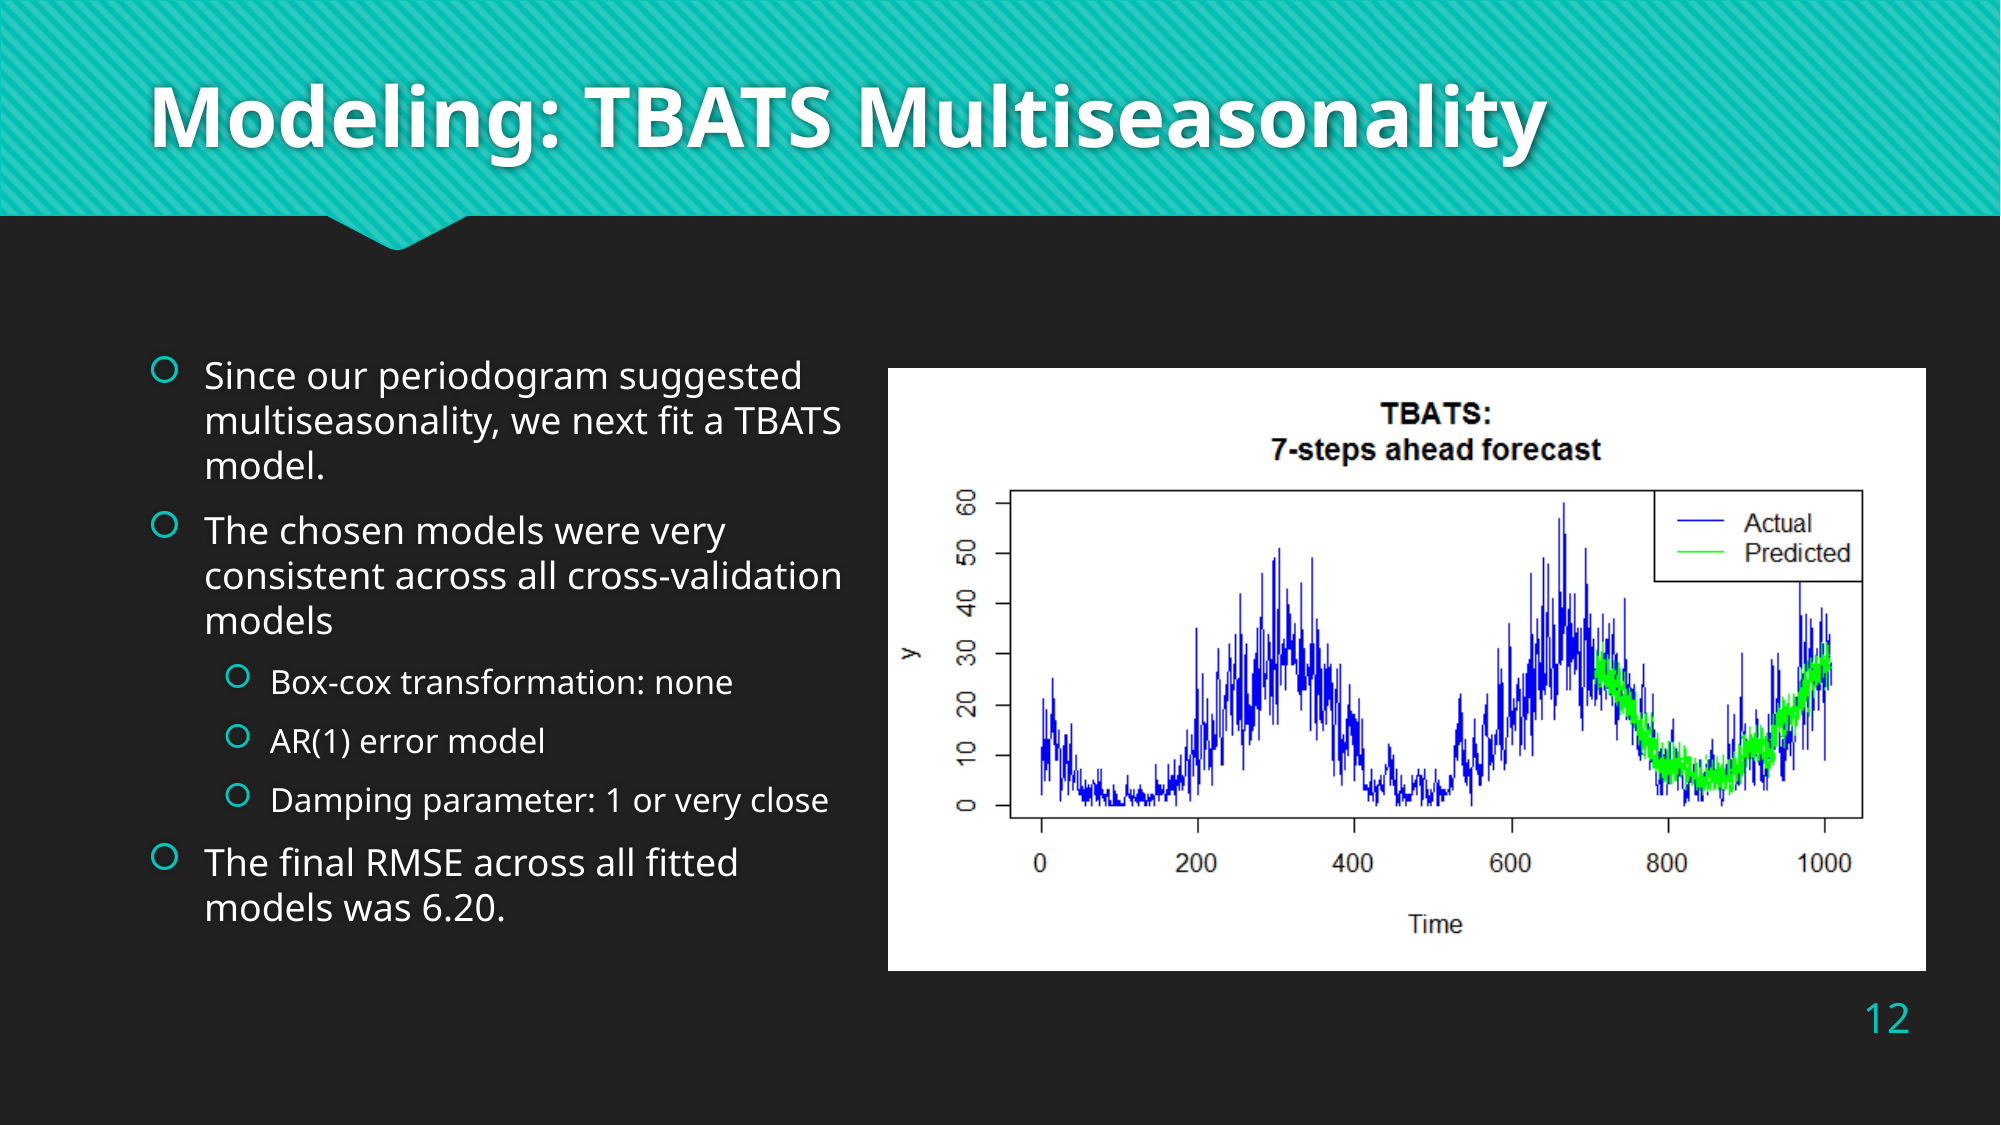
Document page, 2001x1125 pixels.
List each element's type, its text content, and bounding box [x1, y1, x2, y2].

list Since our periodogram suggested multiseasonality, we next fit a TBATS model. The chosen models were very consistent across all cross-validation models Box-cox transformation: none AR(1) error model Damping parameter: 1 or very close The final RMSE across all fitted models was 6.20. [132, 256, 863, 1025]
slide_number 12 [1751, 971, 1926, 1051]
title Modeling: TBATS Multiseasonality [132, 12, 1868, 173]
picture [888, 368, 1927, 971]
